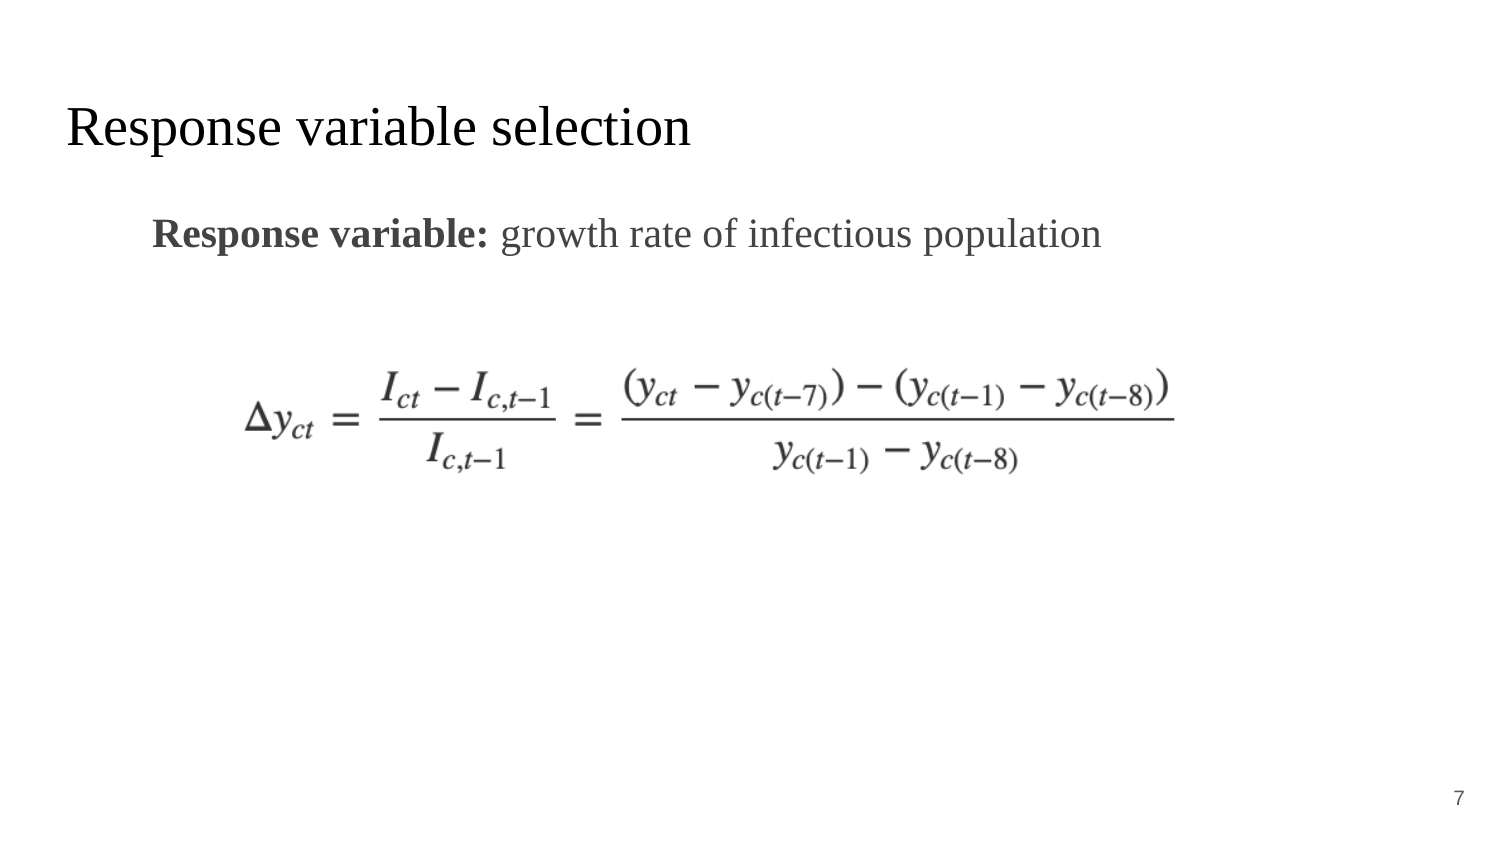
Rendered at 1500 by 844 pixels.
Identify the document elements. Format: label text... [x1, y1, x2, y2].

slide_number ‹#› [1389, 764, 1480, 830]
title Response variable selection [51, 76, 1449, 171]
text_box Response variable: growth rate of infectious population [137, 190, 1346, 271]
picture [214, 337, 1269, 507]
